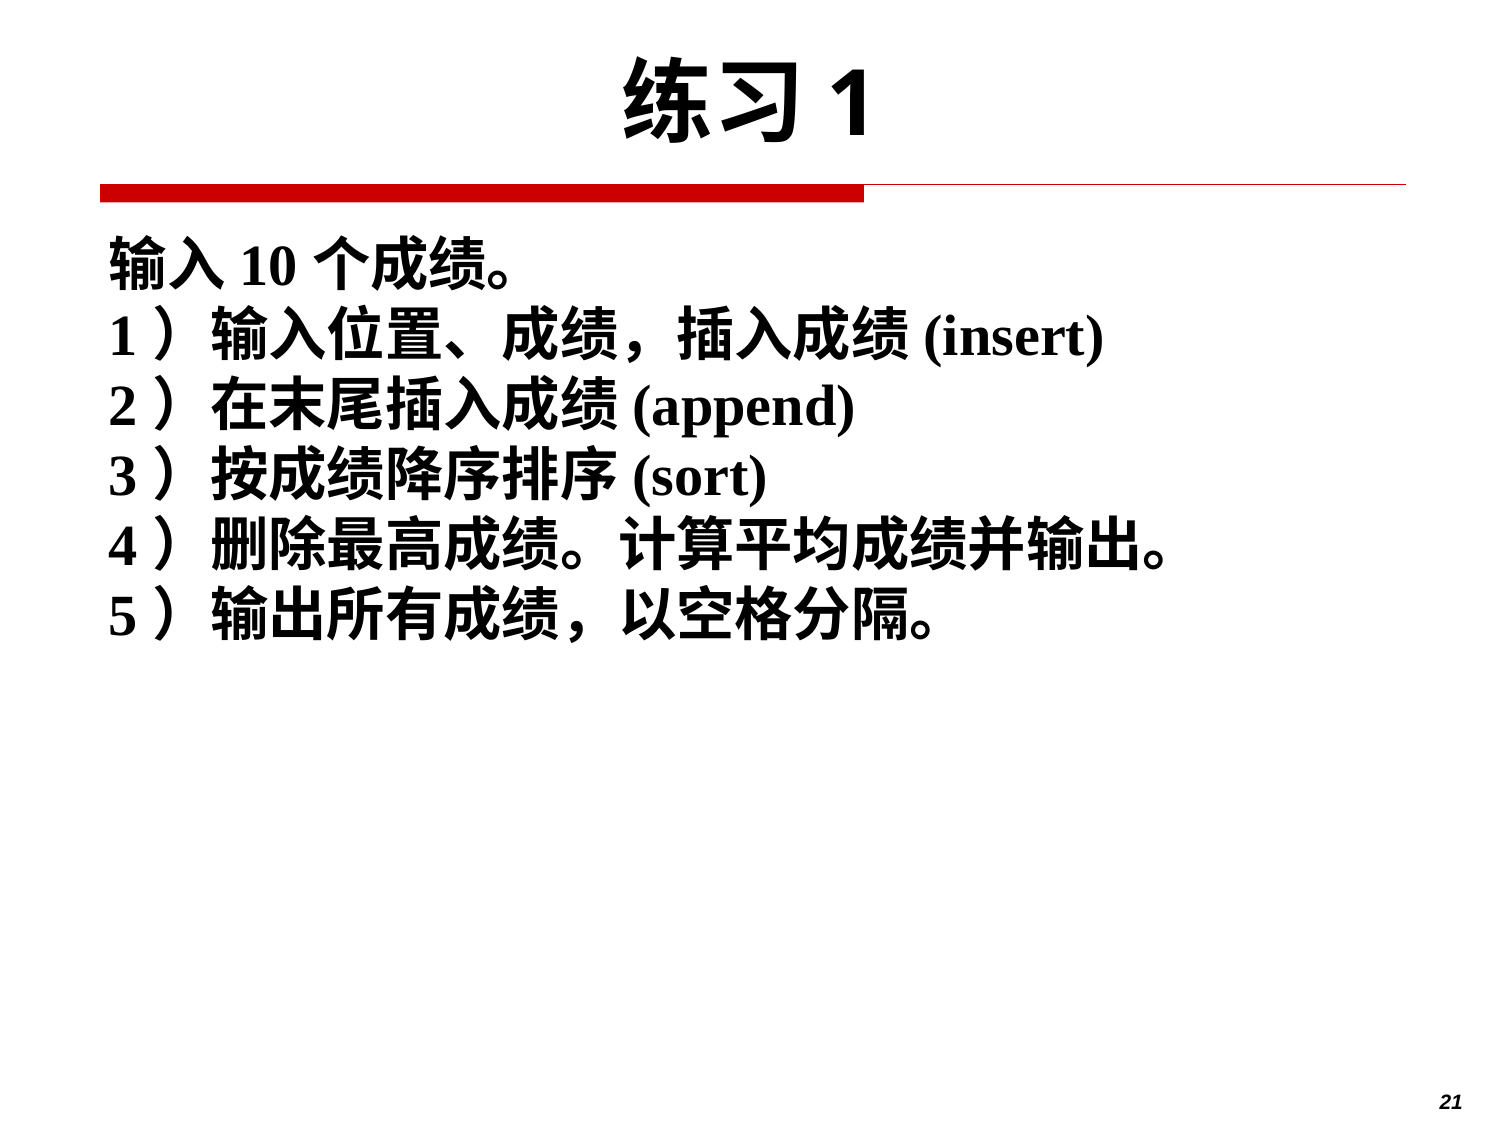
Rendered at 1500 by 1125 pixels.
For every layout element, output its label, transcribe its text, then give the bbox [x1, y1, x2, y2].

title 练习1 [94, 50, 1407, 161]
text_box 输入10个成绩。 1）输入位置、成绩，插入成绩(insert) 2）在末尾插入成绩(append) 3）按成绩降序排序(sort) 4）删除最高成绩。计算平均成绩并输出。 5）输出所有成绩，以空格分隔。 [94, 219, 1407, 655]
slide_number 21 [1337, 1053, 1463, 1114]
